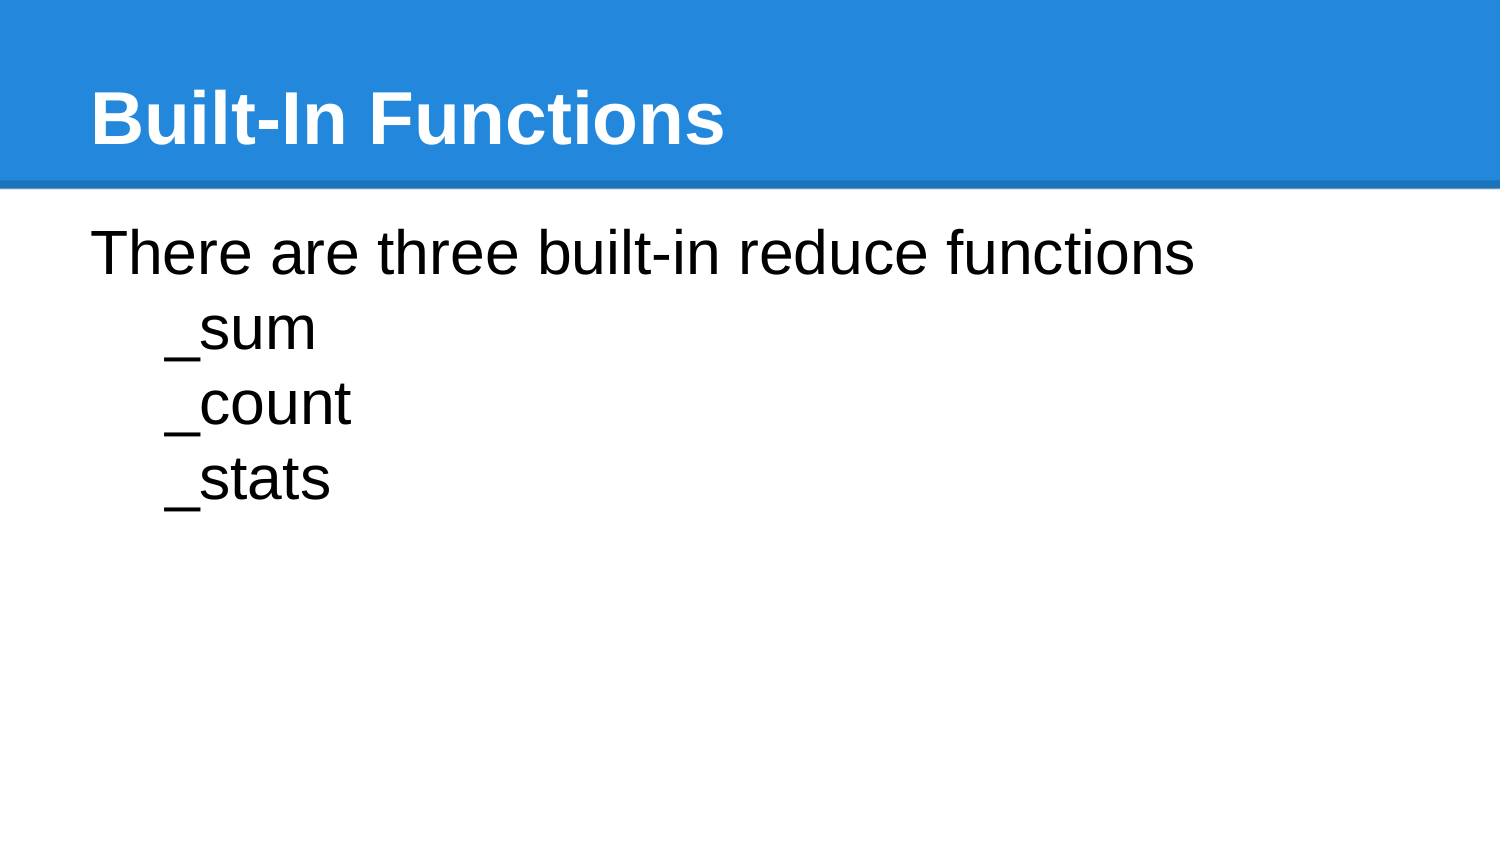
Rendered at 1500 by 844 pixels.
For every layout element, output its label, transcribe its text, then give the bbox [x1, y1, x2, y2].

title Built-In Functions [75, 33, 1425, 175]
list There are three built-in reduce functions _sum _count _stats [75, 196, 1425, 808]
